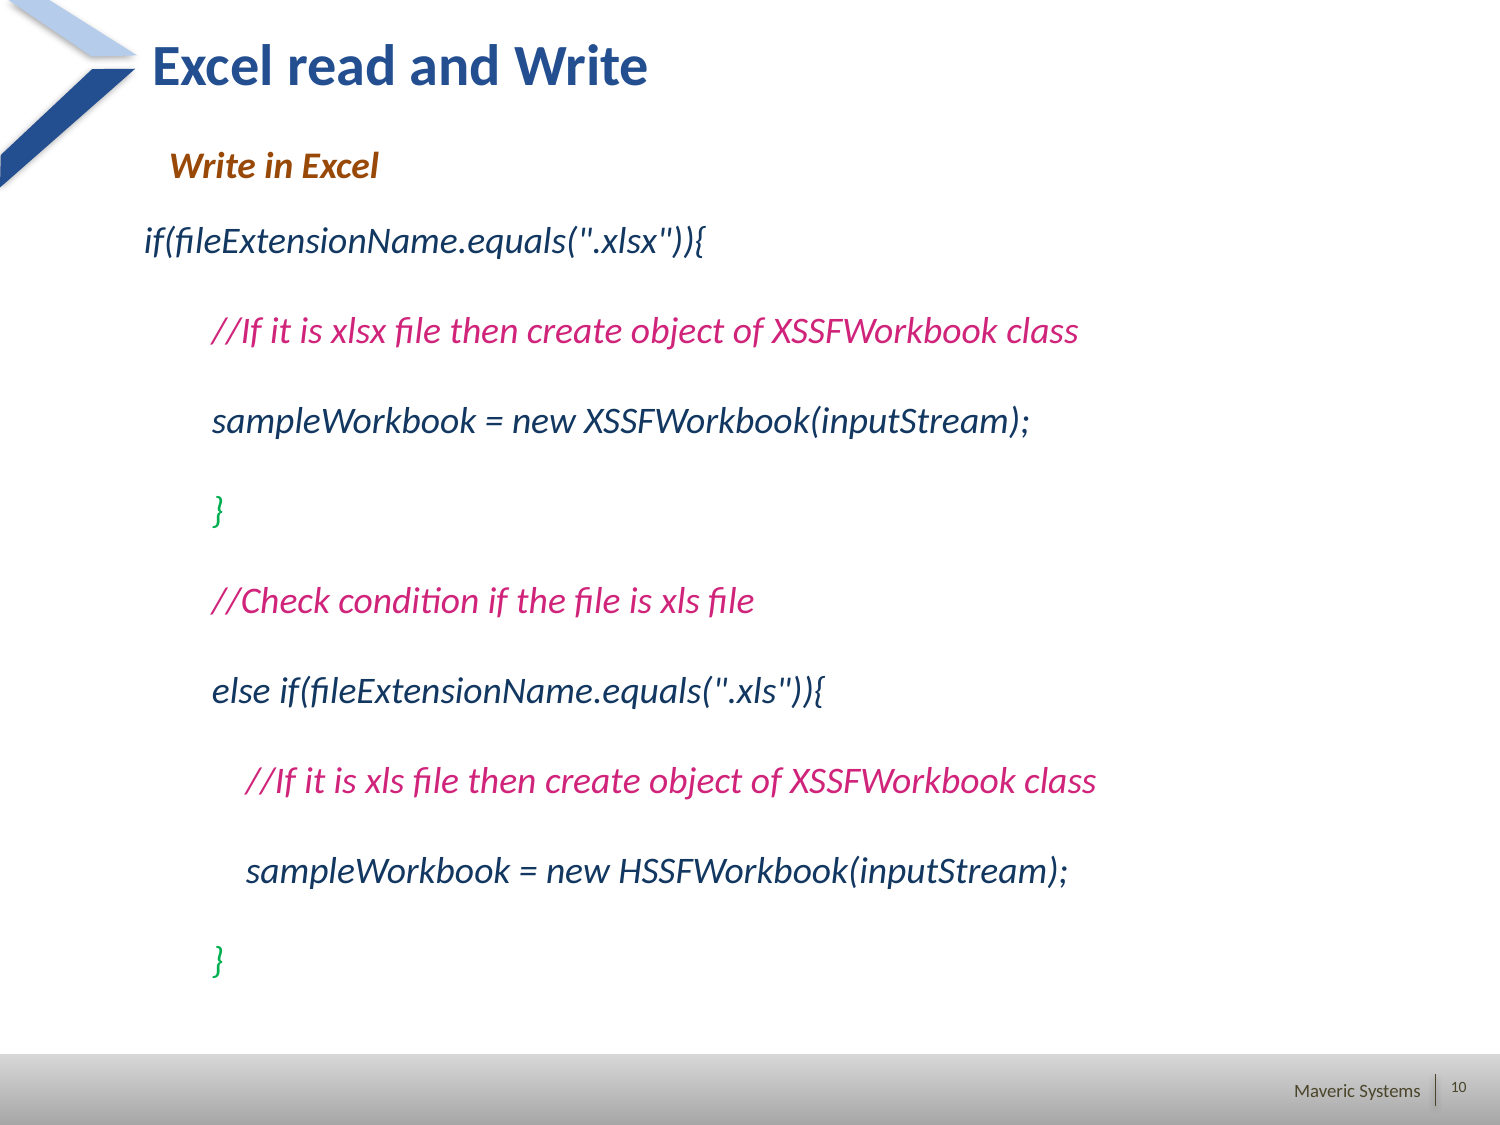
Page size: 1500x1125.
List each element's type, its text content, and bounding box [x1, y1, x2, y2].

text_box Write in Excel [154, 133, 1365, 193]
text_box [68, 131, 1500, 281]
title Excel read and Write [152, 27, 1468, 98]
text_box if(fileExtensionName.equals(".xlsx")){ //If it is xlsx file then create object of XSSFWorkbook class sampleWorkbook = new XSSFWorkbook(inputStream); } //Check condition if the file is xls file else if(fileExtensionName.equals(".xls")){ //If it is xls file then create object of XSSFWorkbook class sampleWorkbook = new HSSFWorkbook(inputStream); } [129, 208, 1415, 1033]
